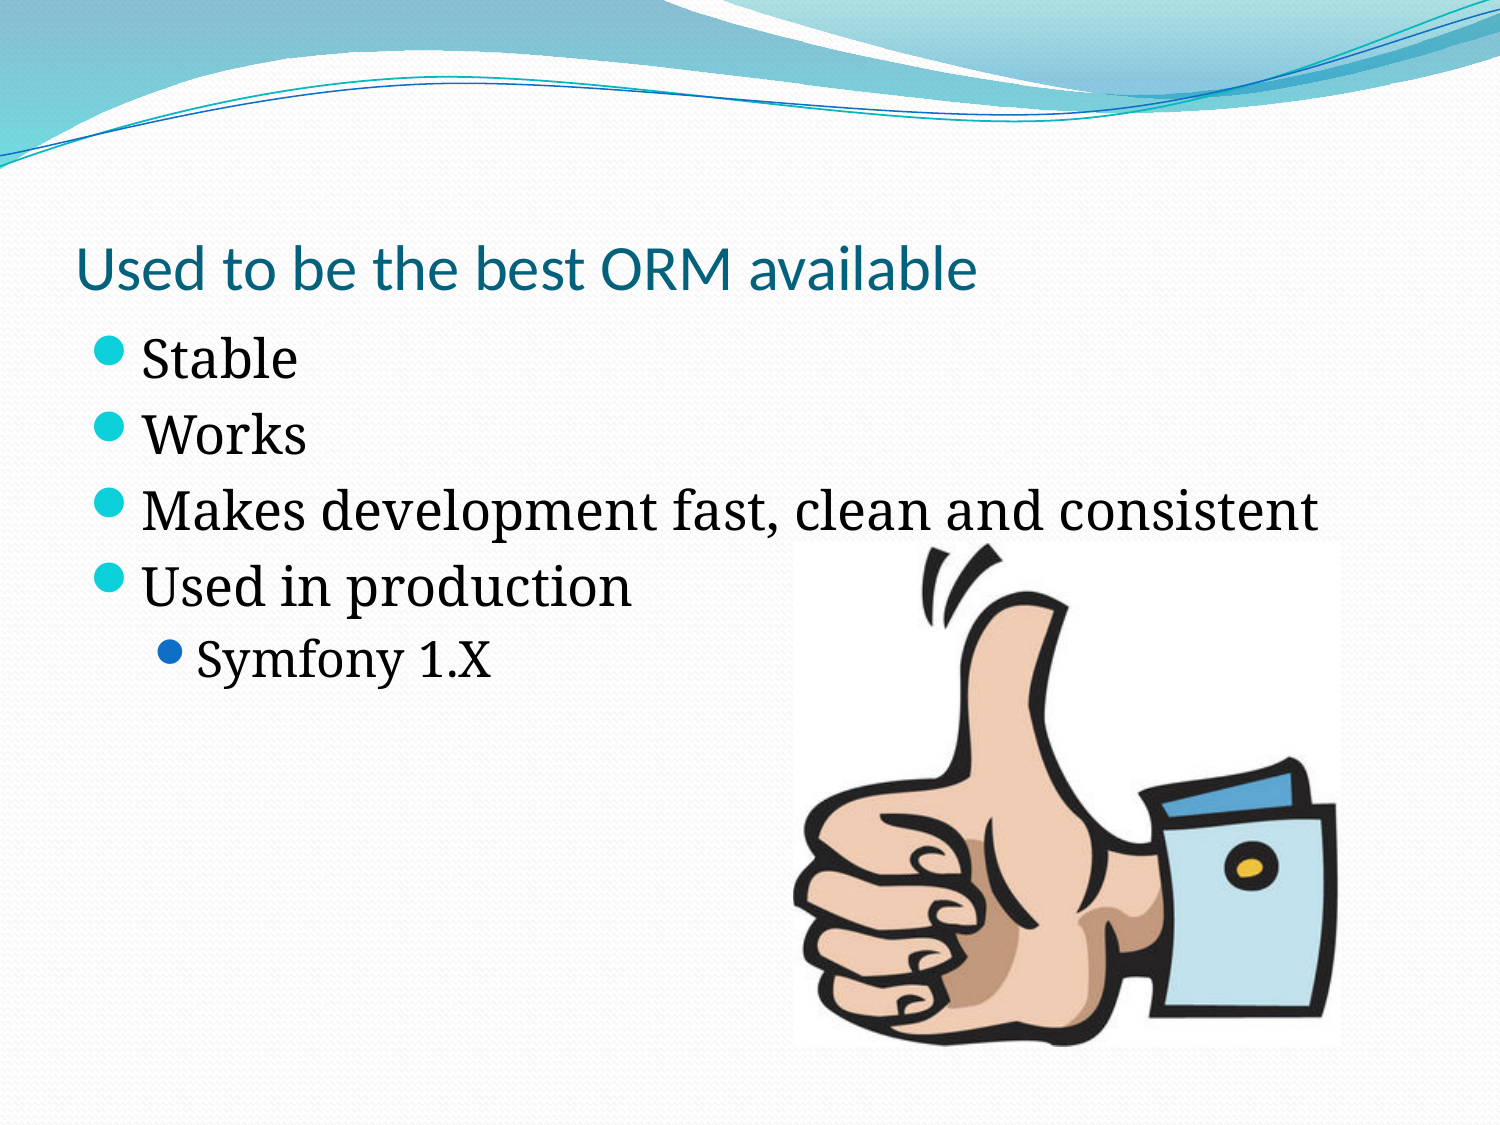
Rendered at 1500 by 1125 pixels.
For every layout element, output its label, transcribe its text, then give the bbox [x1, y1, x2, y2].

list Stable Works Makes development fast, clean and consistent Used in production Symfony 1.X [75, 317, 1425, 1038]
title Used to be the best ORM available [75, 115, 1425, 303]
picture [793, 541, 1341, 1047]
